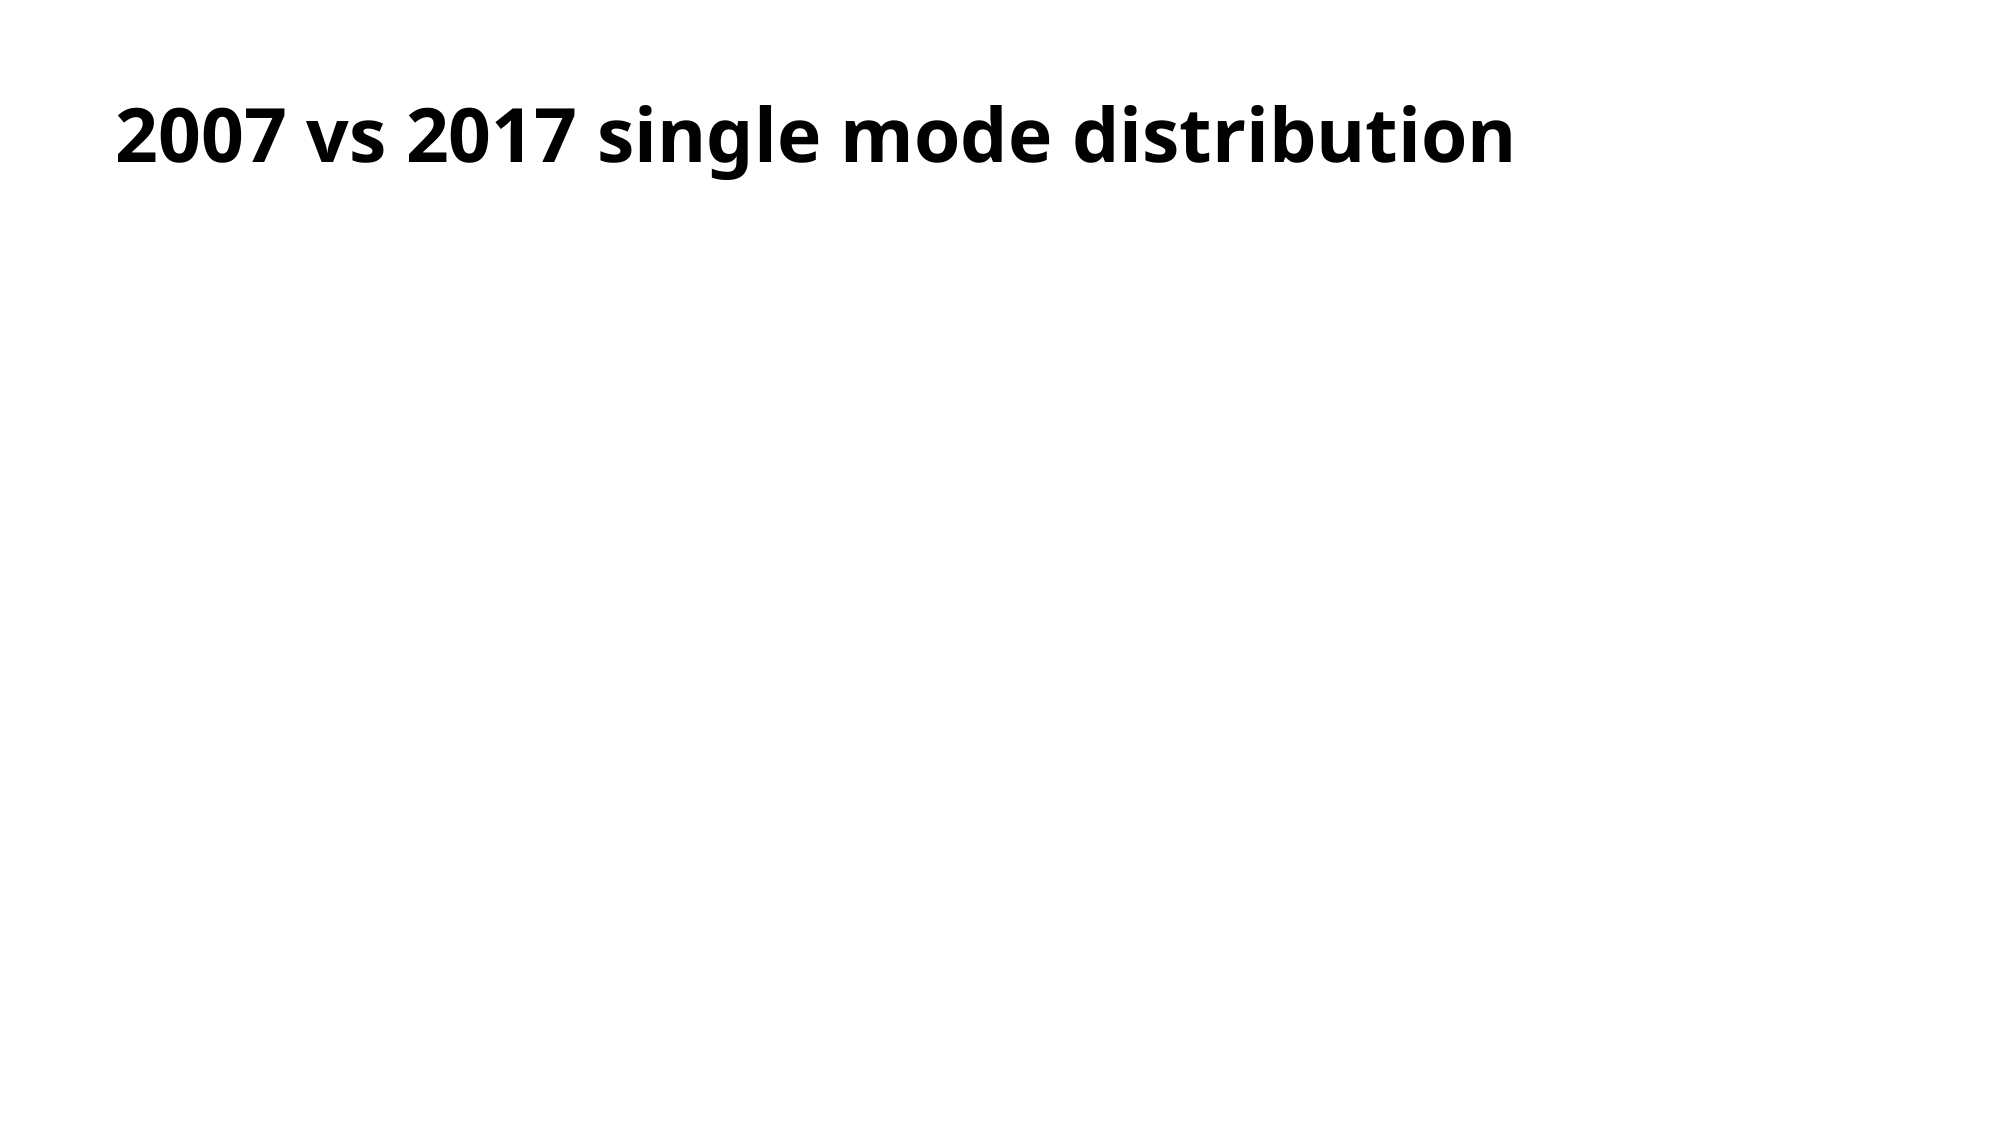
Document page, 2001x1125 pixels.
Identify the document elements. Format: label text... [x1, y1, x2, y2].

title 2007 vs 2017 single mode distribution [100, 90, 1849, 276]
